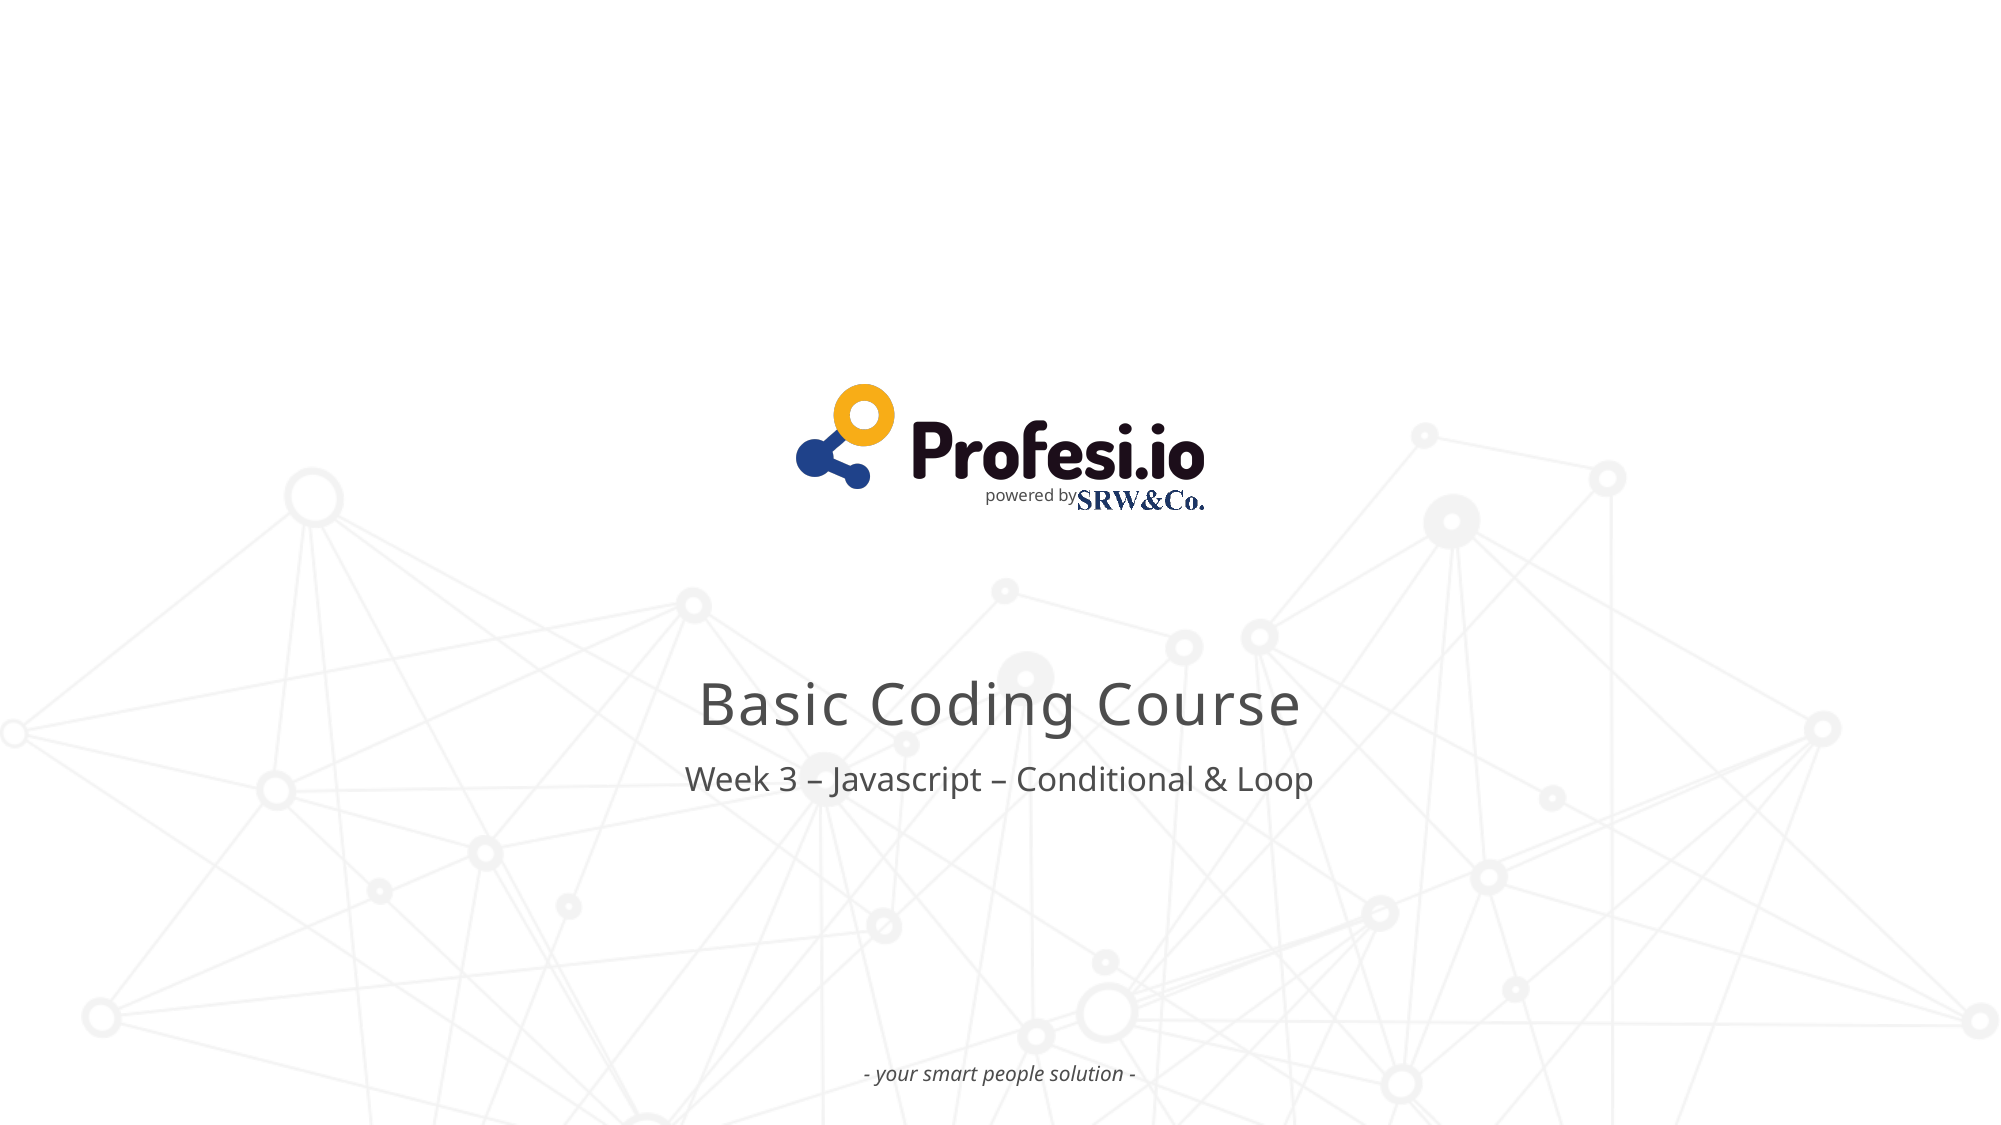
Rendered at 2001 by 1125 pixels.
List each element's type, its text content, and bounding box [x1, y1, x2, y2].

title Basic Coding Course [249, 580, 1750, 746]
picture [796, 384, 1204, 489]
picture [1078, 490, 1204, 510]
subtitle Week 3 – Javascript – Conditional & Loop [249, 755, 1750, 884]
